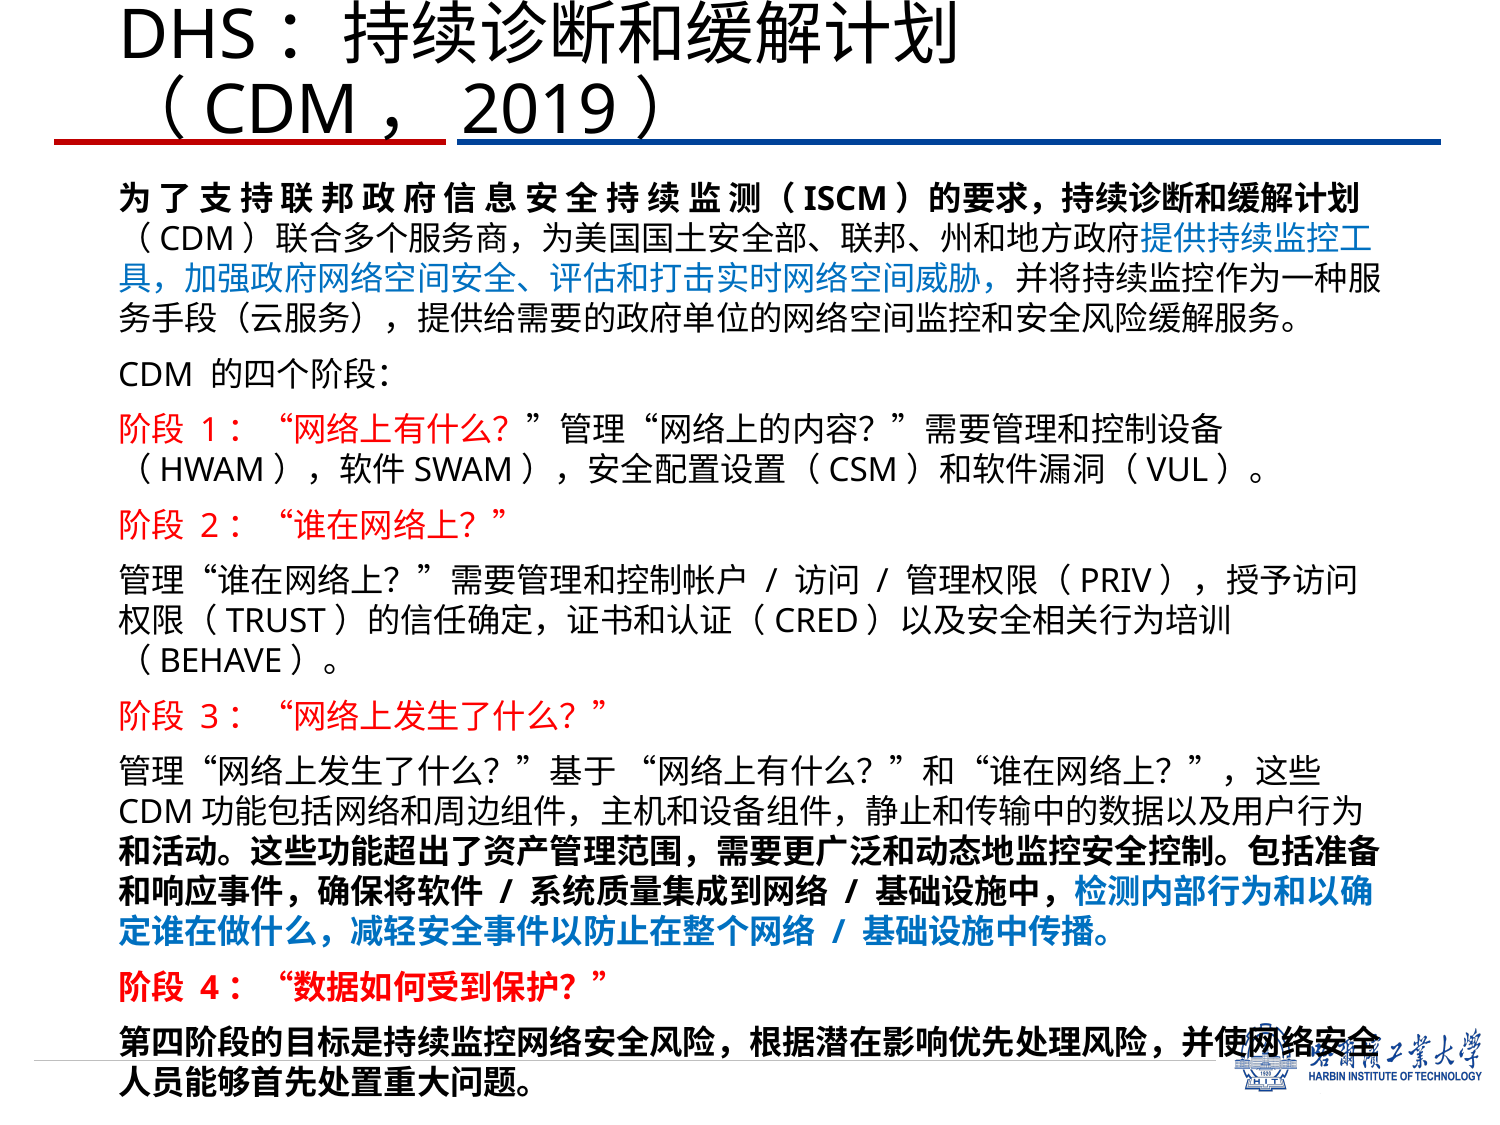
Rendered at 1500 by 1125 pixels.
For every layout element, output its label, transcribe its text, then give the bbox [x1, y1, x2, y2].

title DHS：持续诊断和缓解计划（CDM，2019） [103, 20, 1397, 114]
list 为 了 支 持 联 邦 政 府 信 息 安 全 持 续 监 测（ISCM）的要求，持续诊断和缓解计划（CDM）联合多个服务商，为美国国土安全部、联邦、州和地方政府提供持续监控工具，加强政府网络空间安全、评估和打击实时网络空间威胁，并将持续监控作为一种服务手段（云服务），提供给需要的政府单位的网络空间监控和安全风险缓解服务。 CDM 的四个阶段： 阶段 1：“网络上有什么？”管理“网络上的内容？”需要管理和控制设备（HWAM），软件SWAM），安全配置设置（CSM）和软件漏洞（VUL）。 阶段 2：“谁在网络上？” 管理“谁在网络上？”需要管理和控制帐户 / 访问 / 管理权限（PRIV），授予访问权限（TRUST）的信任确定，证书和认证（CRED）以及安全相关行为培训（BEHAVE）。 阶段 3：“网络上发生了什么？” 管理“网络上发生了什么？”基于 “网络上有什么？”和“谁在网络上？”，这些 CDM功能包括网络和周边组件，主机和设备组件，静止和传输中的数据以及用户行为和活动。这些功能超出了资产管理范围，需要更广泛和动态地监控安全控制。包括准备和响应事件，确保将软件 / 系统质量集成到网络 / 基础设施中，检测内部行为和以确定谁在做什么，减轻安全事件以防止在整个网络 / 基础设施中传播。 阶段 4：“数据如何受到保护？” 第四阶段的目标是持续监控网络安全风险，根据潜在影响优先处理风险，并使网络安全人员能够首先处置重大问题。 [103, 114, 1397, 849]
picture [1204, 1023, 1482, 1094]
